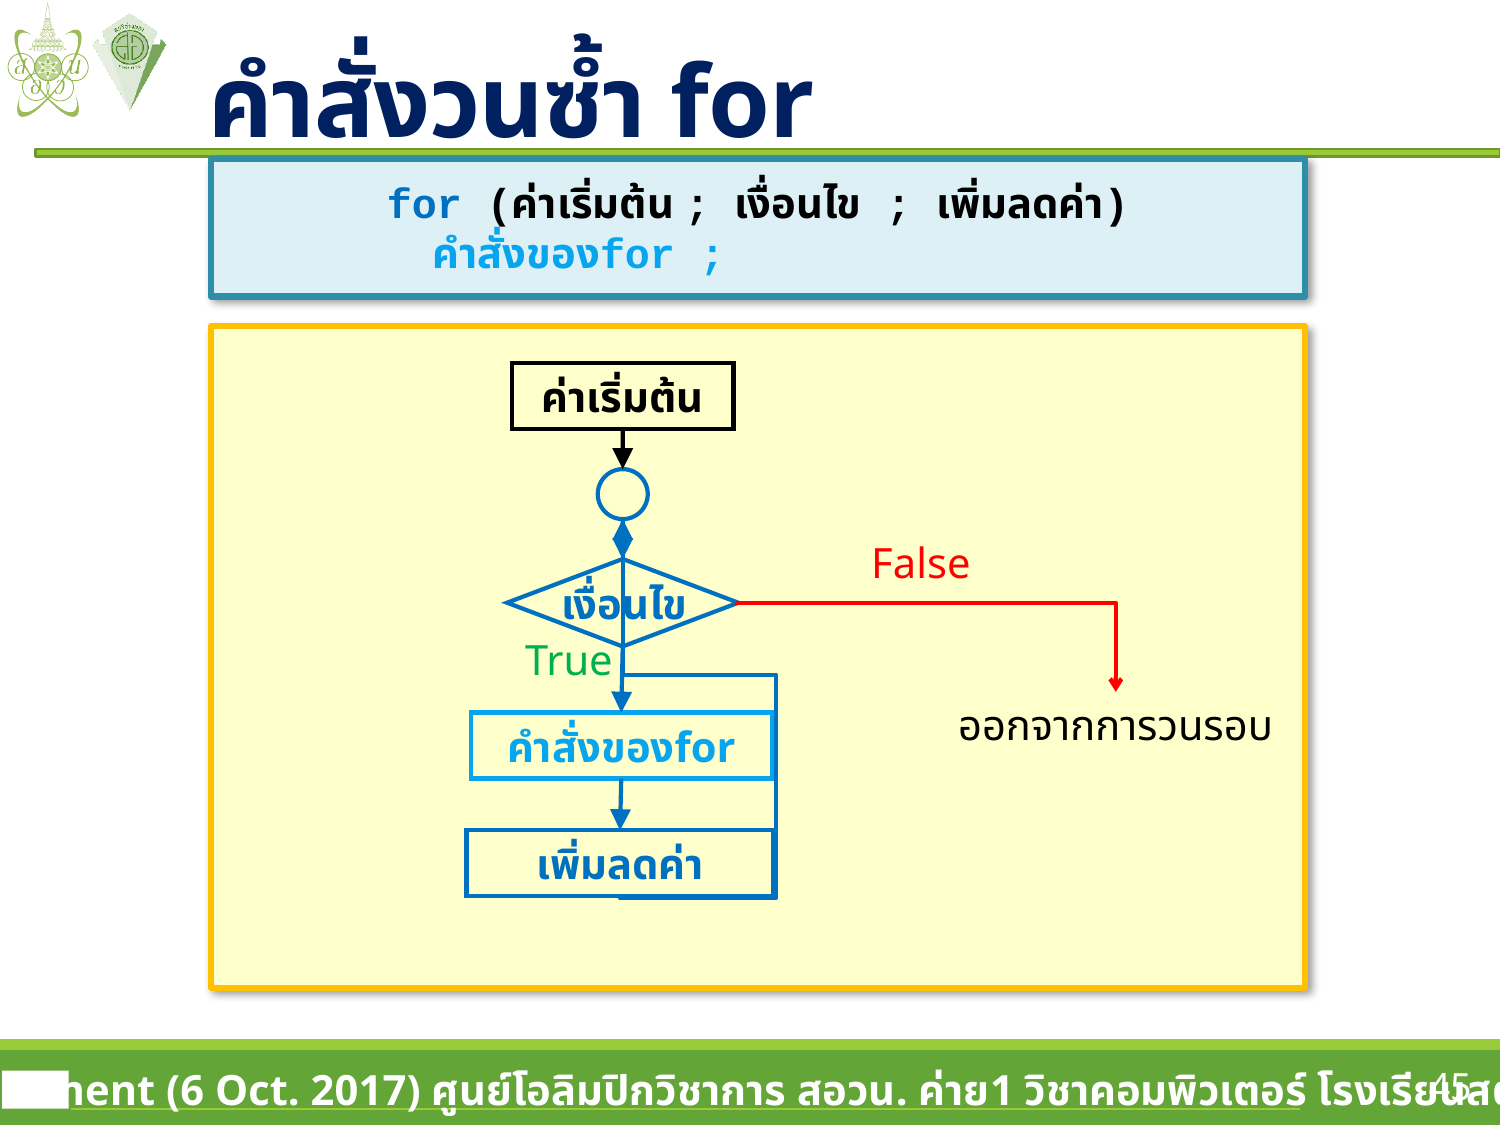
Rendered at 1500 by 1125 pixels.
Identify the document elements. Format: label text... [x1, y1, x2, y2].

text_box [735, 602, 1117, 693]
text_box เพิ่มลดค่า [466, 830, 774, 897]
text_box False [856, 529, 986, 595]
title คำสั่งวนซ้ำ for [193, 0, 1431, 165]
text_box [596, 467, 650, 521]
text_box คำสั่งของfor [470, 715, 772, 779]
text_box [407, 683, 811, 707]
text_box for (ค่าเริ่มต้น ; เงื่อนไข ; เพิ่มลดค่า) คำสั่งของfor ; [211, 159, 1305, 297]
text_box True [510, 655, 620, 680]
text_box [506, 558, 739, 647]
slide_number 45 [1368, 1058, 1487, 1118]
text_box ค่าเริ่มต้น [511, 363, 734, 430]
text_box [211, 326, 1305, 988]
text_box ออกจากการวนรอบ [943, 691, 1289, 757]
